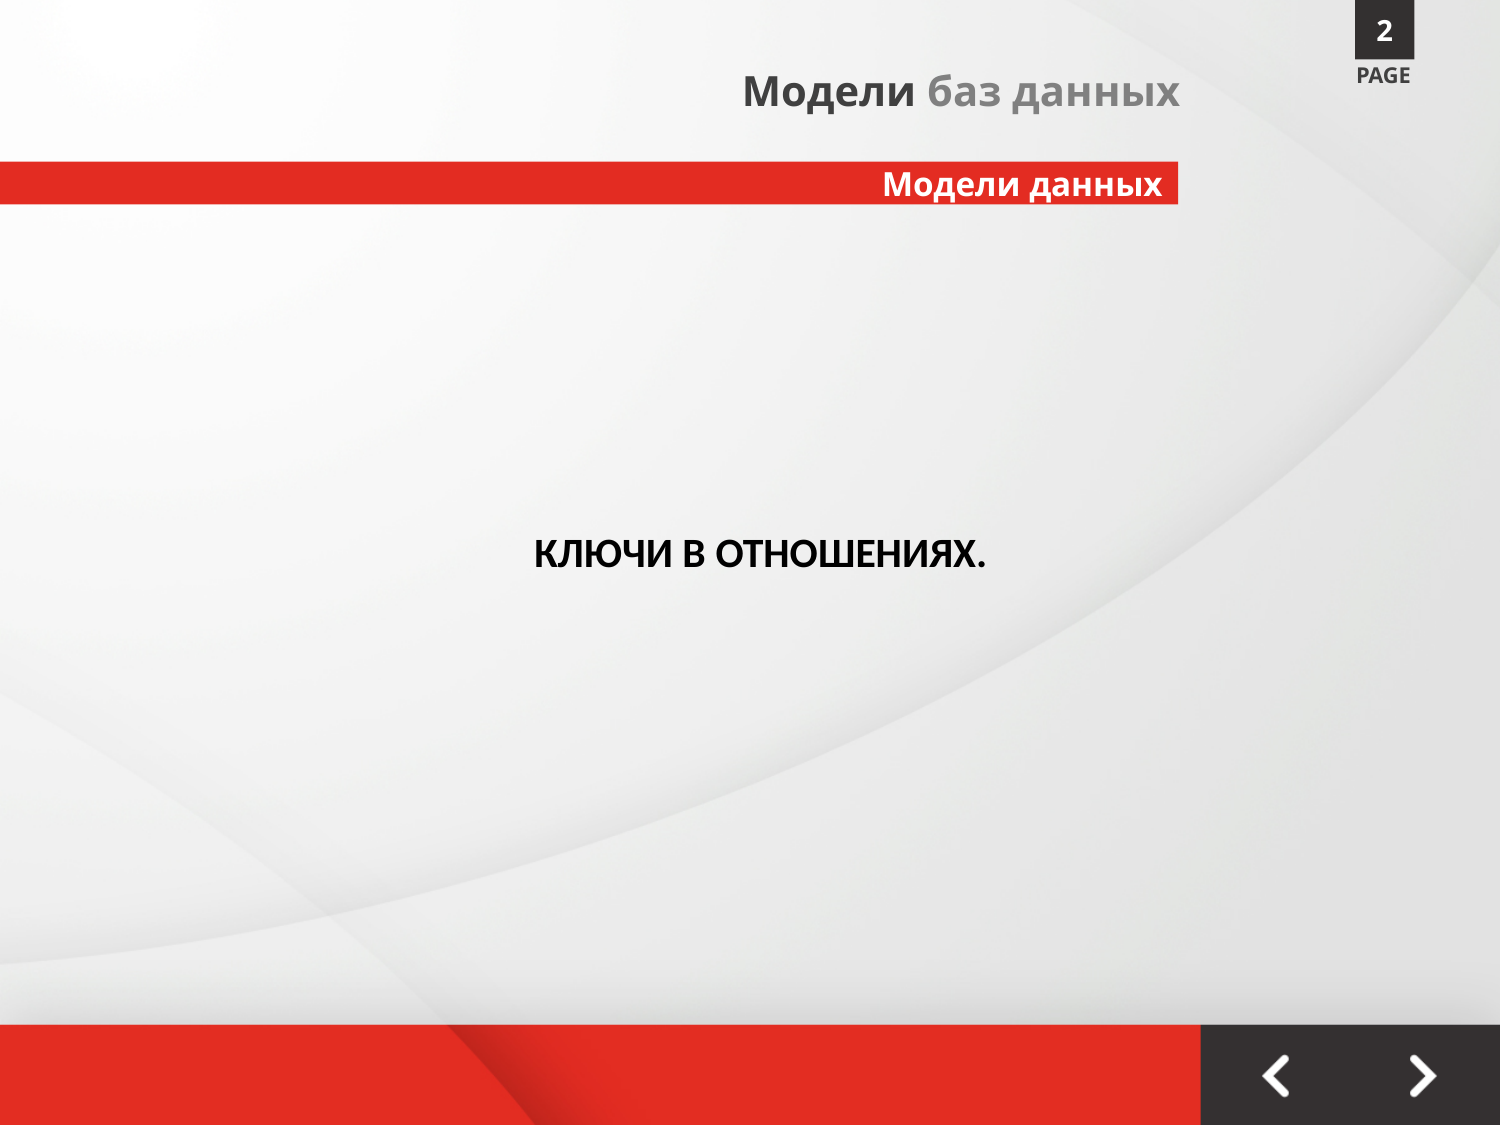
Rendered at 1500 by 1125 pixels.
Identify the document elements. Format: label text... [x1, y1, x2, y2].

subtitle Модели данных [0, 161, 1179, 205]
text_box КЛЮЧИ В ОТНОШЕНИЯХ. [55, 518, 1467, 583]
text_box PAGE [1341, 54, 1426, 96]
text_box 2 [1353, 0, 1417, 61]
picture [0, 0, 1500, 1125]
text_box Модели баз данных [22, 57, 1196, 123]
